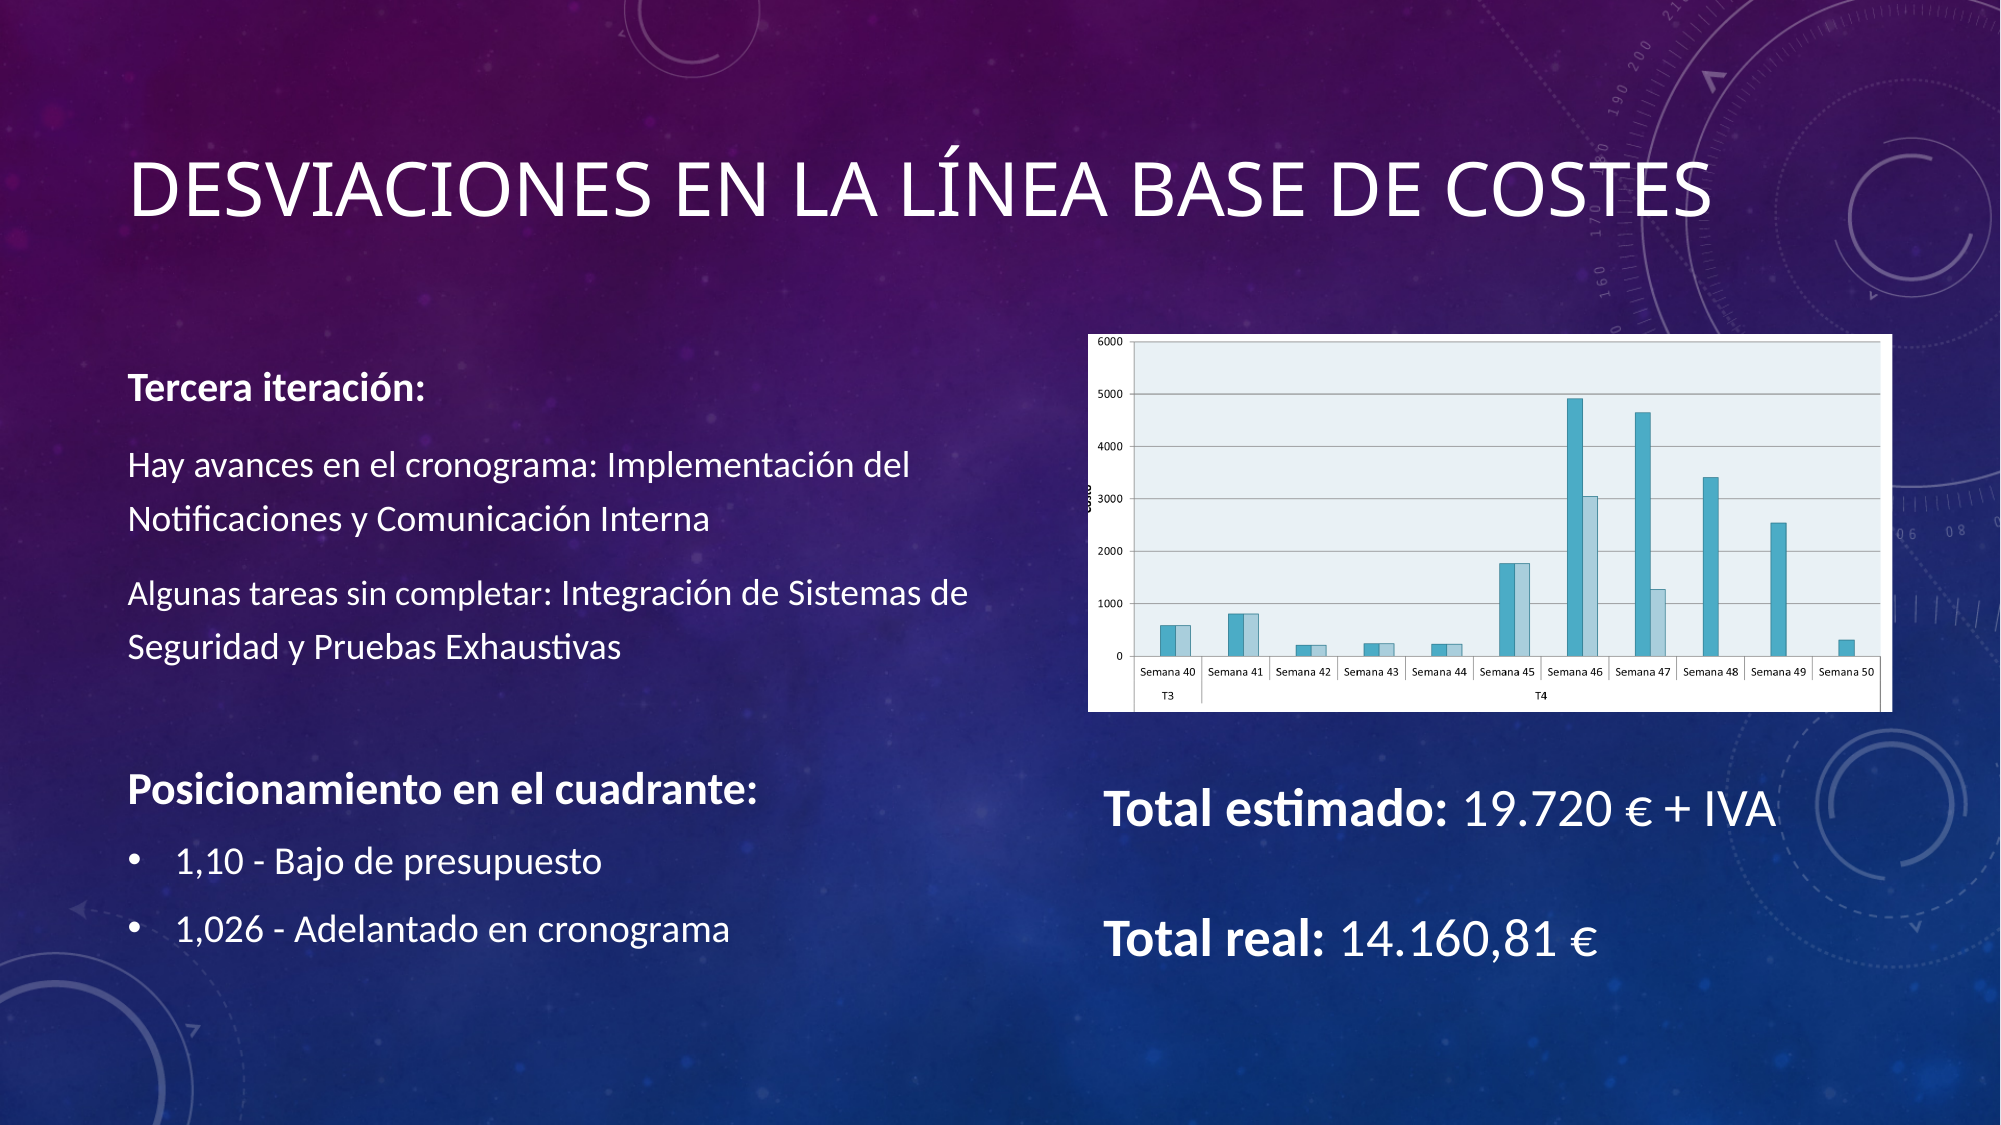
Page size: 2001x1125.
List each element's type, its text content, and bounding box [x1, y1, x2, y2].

text_box Total estimado: 19.720 € + IVA ​ Total real: 14.160,81 € [1088, 765, 1892, 975]
picture [0, 0, 2001, 1125]
title Desviaciones en la línea base de costes [112, 67, 1775, 307]
list Tercera iteración: Hay avances en el cronograma: Implementación del Notificaciones y Comunicación Interna Algunas tareas sin completar: Integración de Sistemas de Seguridad y Pruebas Exhaustivas Posicionamiento en el cuadrante: 1,10 - Bajo de presupuesto 1,026 - Adelantado en cronograma [112, 334, 1001, 1042]
